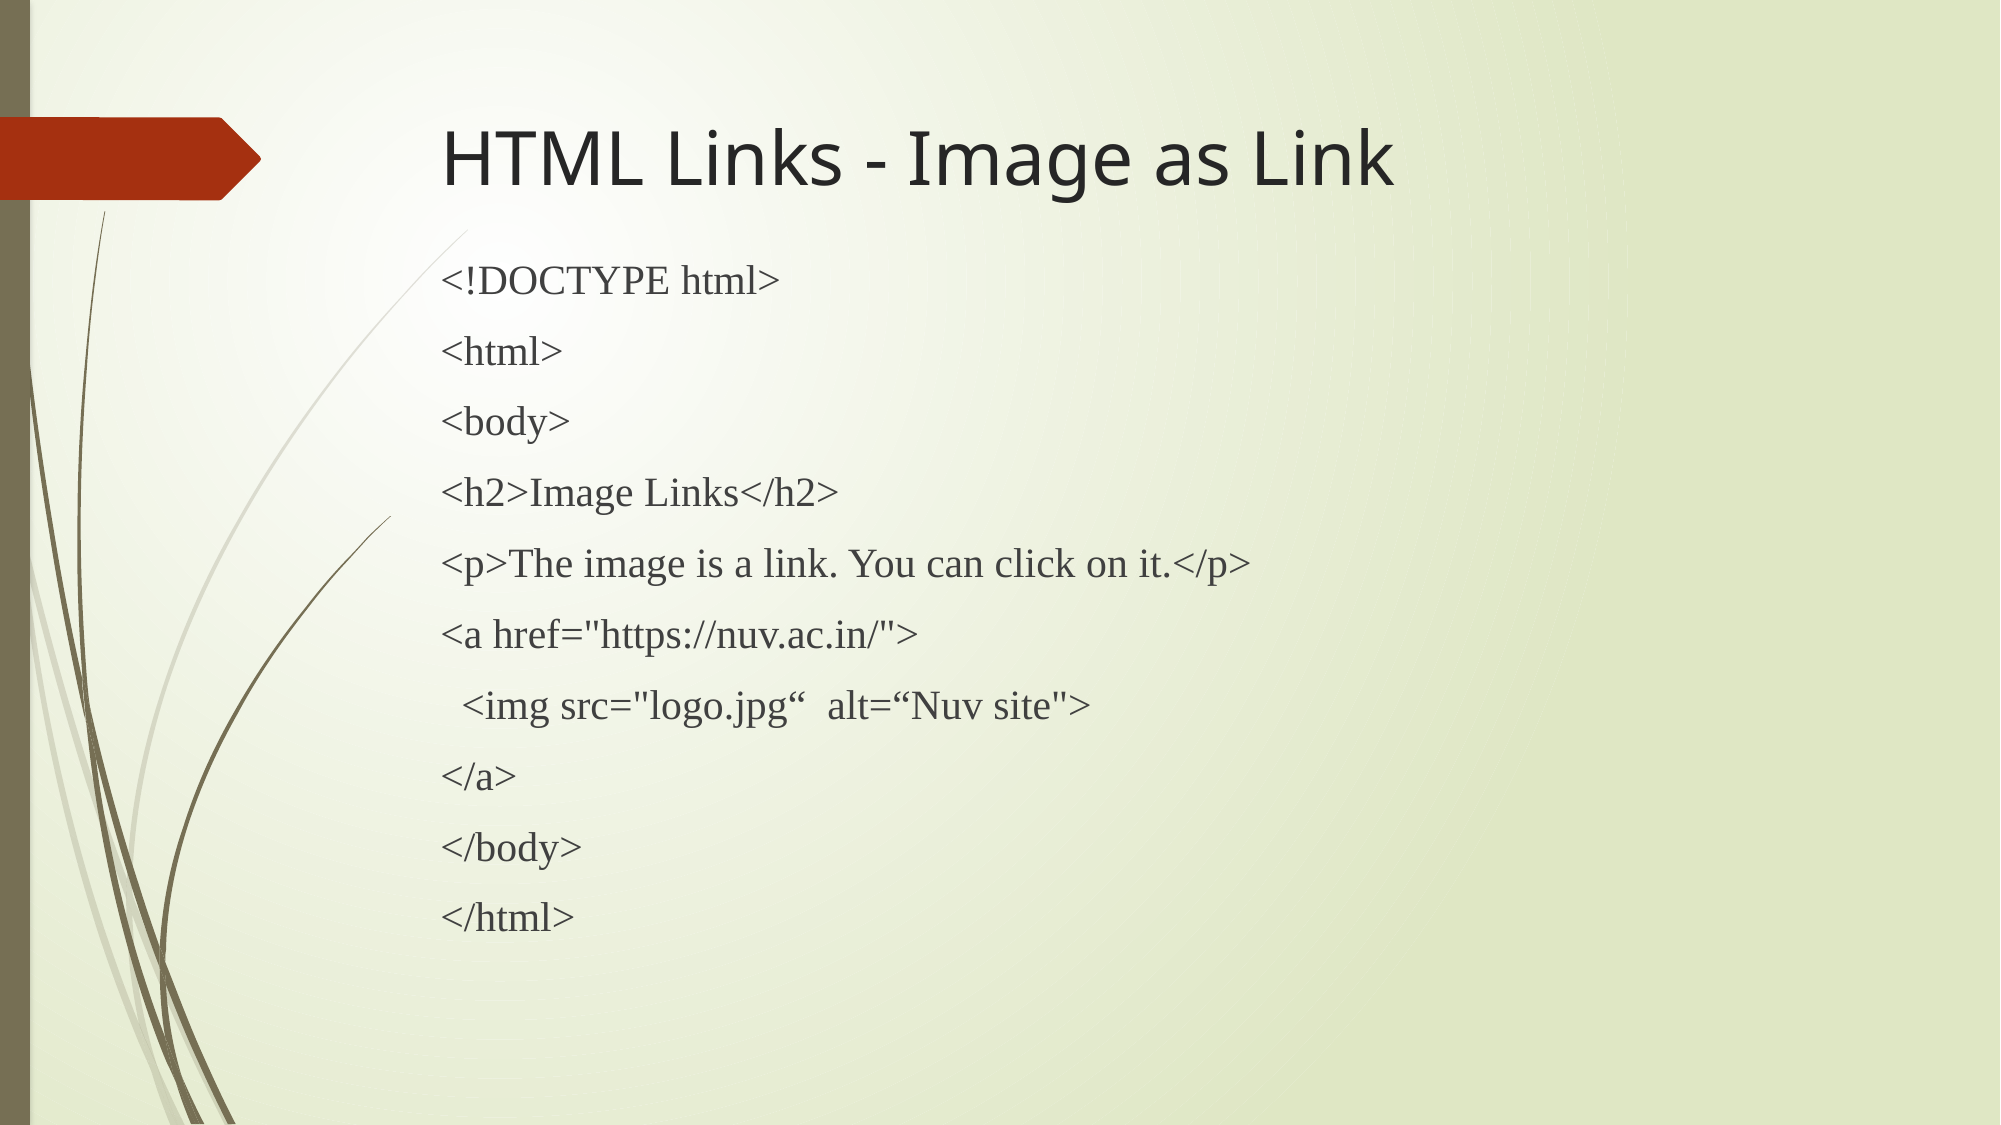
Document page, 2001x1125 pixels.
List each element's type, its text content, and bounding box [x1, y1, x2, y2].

title HTML Links - Image as Link [425, 102, 1888, 244]
list <!DOCTYPE html> <html> <body> <h2>Image Links</h2> <p>The image is a link. You can click on it.</p> <a href="https://nuv.ac.in/"> <img src="logo.jpg“ alt=“Nuv site"> </a> </body> </html> [425, 244, 1974, 1061]
